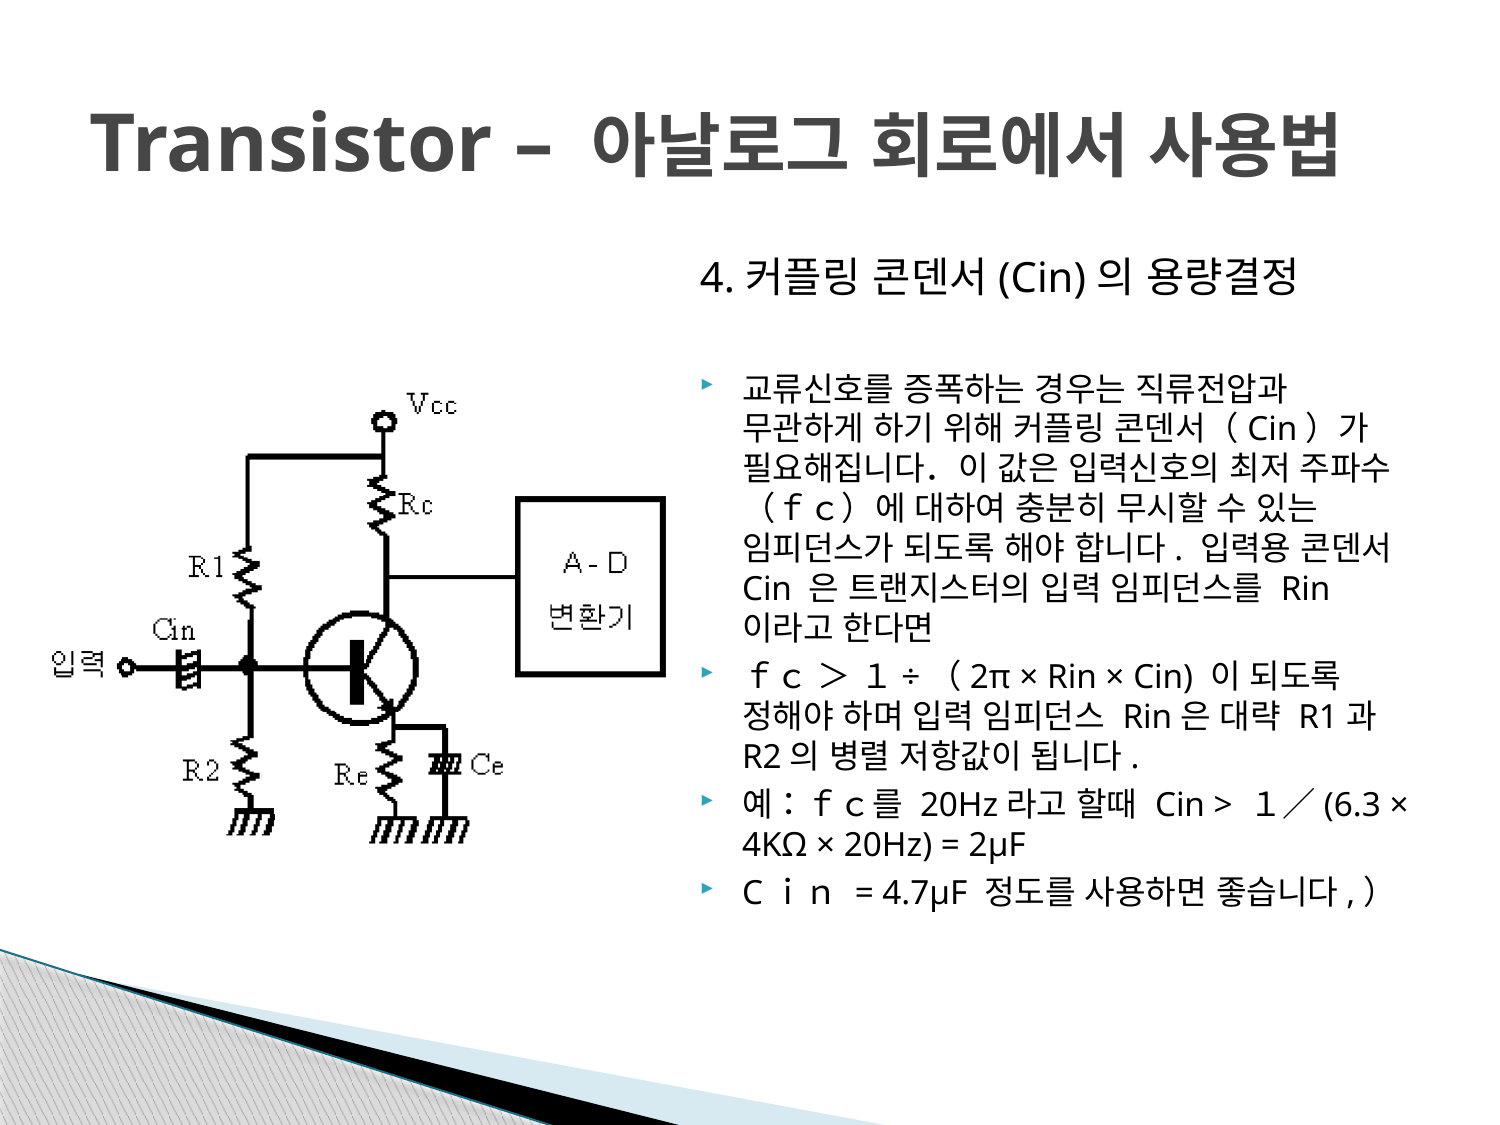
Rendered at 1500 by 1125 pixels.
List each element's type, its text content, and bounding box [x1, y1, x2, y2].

list 4.커플링 콘덴서(Cin)의 용량결정 교류신호를 증폭하는 경우는 직류전압과 무관하게 하기 위해 커플링 콘덴서（Cin）가 필요해집니다．이 값은 입력신호의 최저 주파수（ｆｃ）에 대하여 충분히 무시할 수 있는 임피던스가 되도록 해야 합니다. 입력용 콘덴서 Cin 은 트랜지스터의 입력 임피던스를 Rin이라고 한다면 ｆｃ ＞ １÷（2π × Rin × Cin) 이 되도록 정해야 하며 입력 임피던스 Rin은 대략 R1과 R2의 병렬 저항값이 됩니다. 예：ｆｃ를 20Hz라고 할때 Cin > １／(6.3 × 4KΩ × 20Hz) = 2μF Cｉｎ = 4.7μF 정도를 사용하면 좋습니다,） [667, 243, 1425, 986]
picture [29, 373, 674, 866]
title Transistor – 아날로그 회로에서 사용법 [75, 45, 1425, 233]
